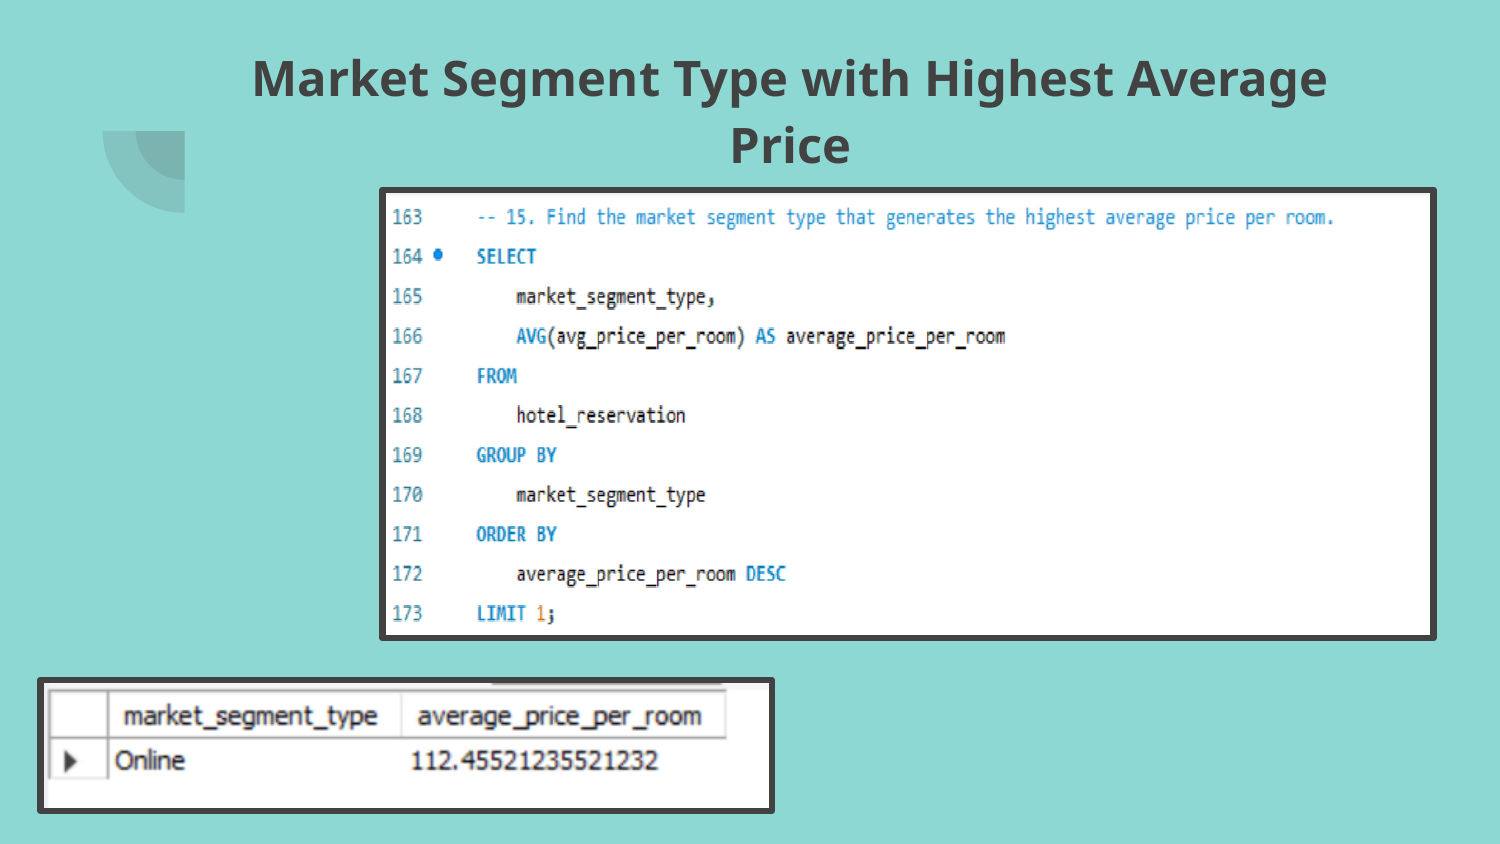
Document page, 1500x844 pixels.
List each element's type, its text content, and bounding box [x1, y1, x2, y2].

title Market Segment Type with Highest Average Price [213, 28, 1368, 193]
picture [385, 192, 1431, 636]
list [213, 326, 1368, 744]
picture [43, 682, 769, 809]
